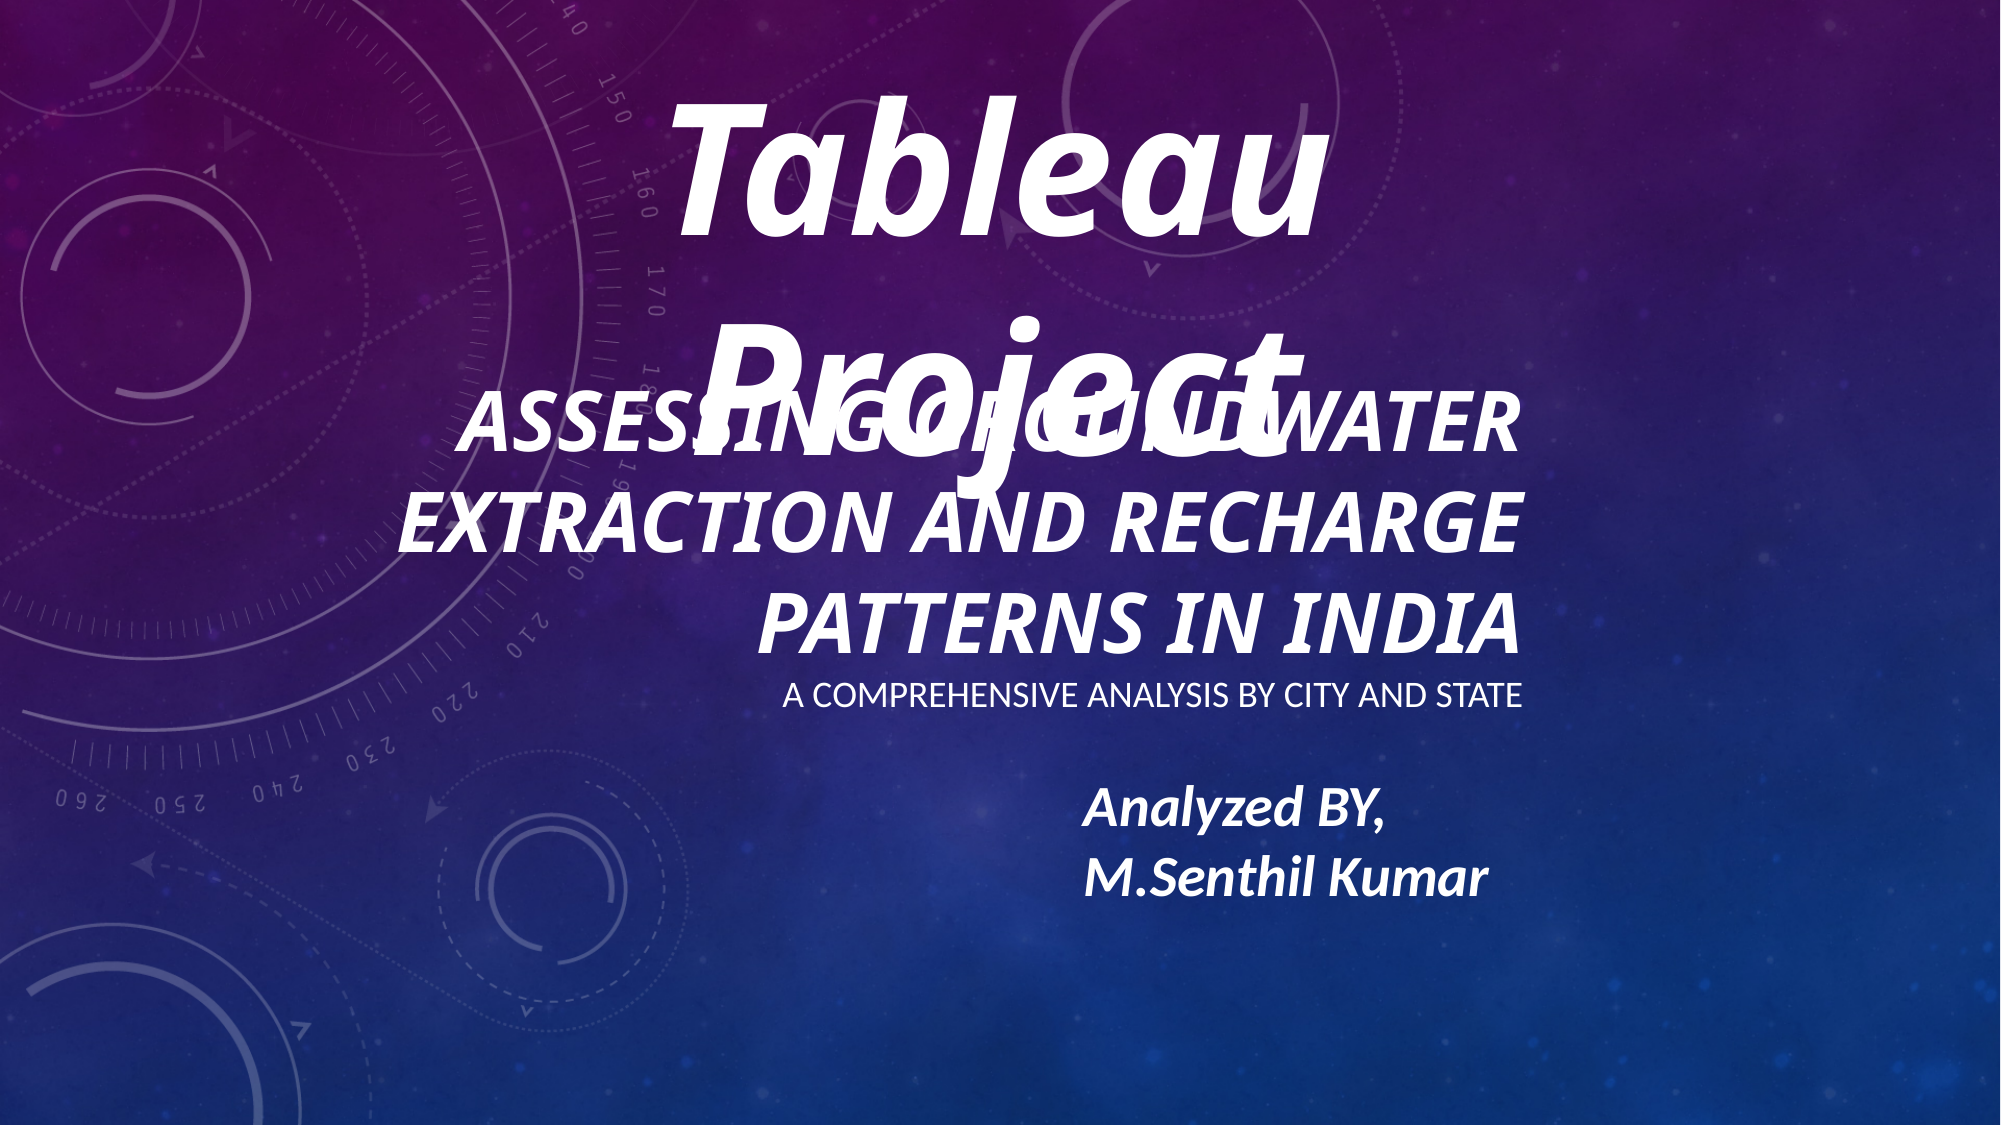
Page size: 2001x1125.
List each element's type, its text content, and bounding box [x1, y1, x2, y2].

picture [0, 0, 2001, 1125]
subtitle A Comprehensive Analysis by City and State [357, 662, 1539, 893]
text_box Tableau Project [333, 44, 1658, 500]
text_box Analyzed BY, M.Senthil Kumar [1069, 760, 1572, 916]
title Assessing Groundwater Extraction and Recharge Patterns In India [357, 500, 1539, 662]
